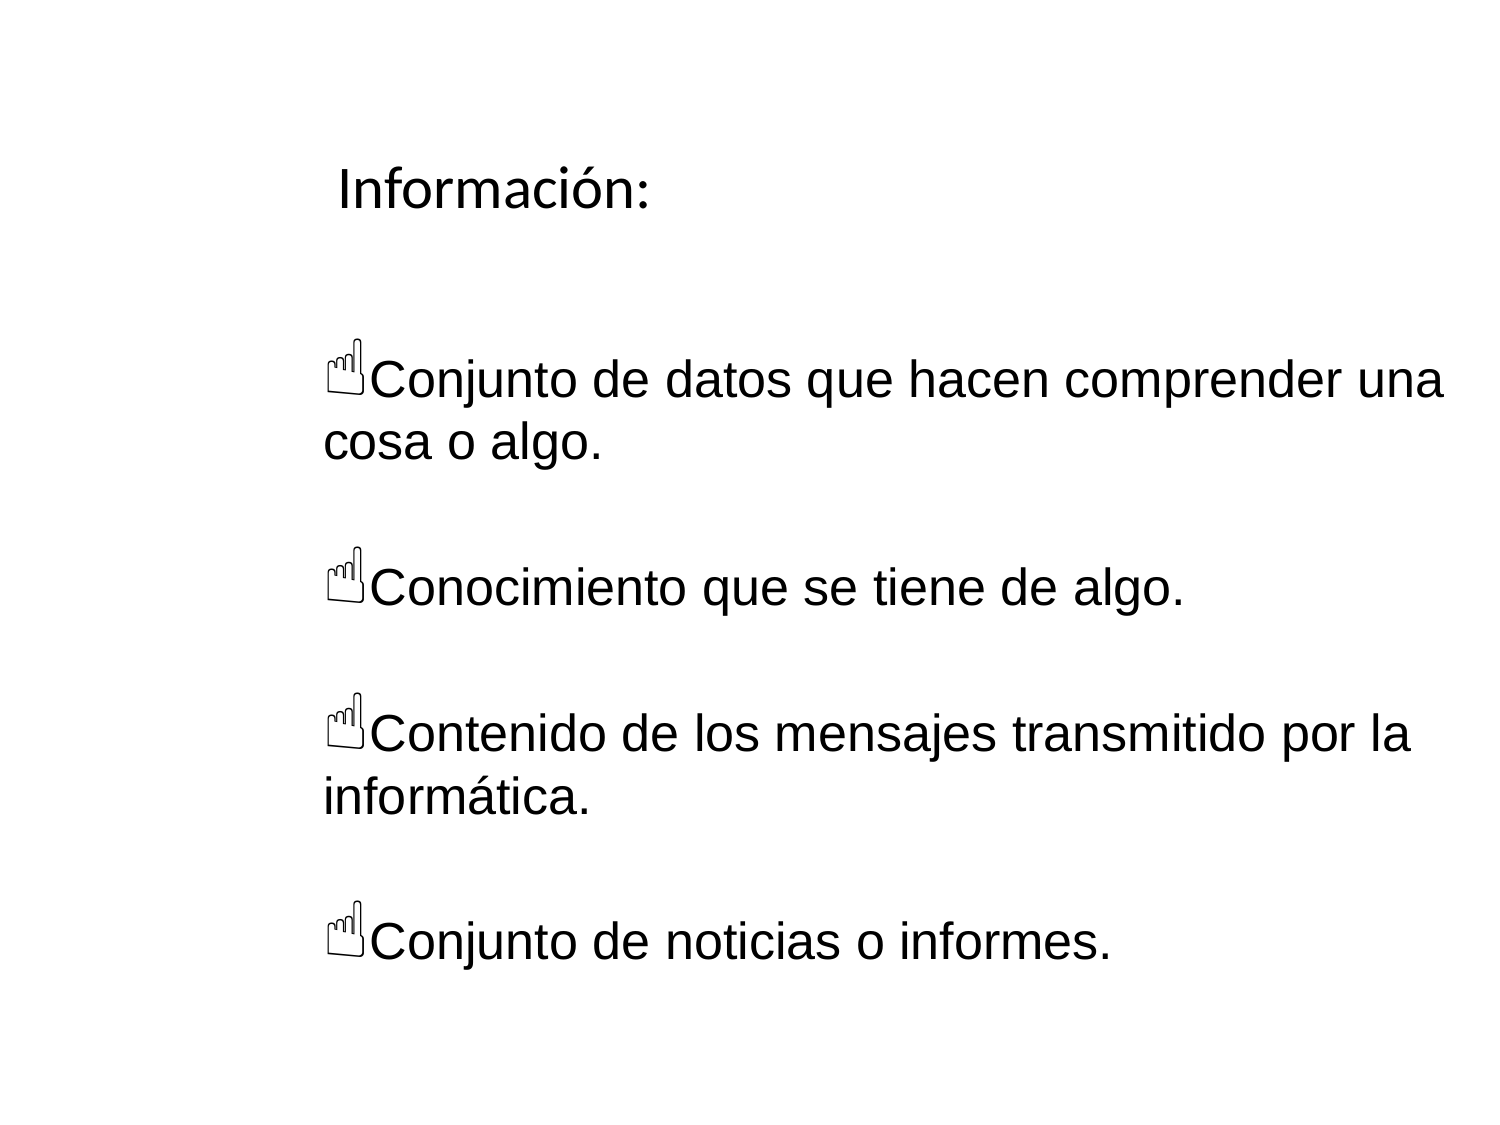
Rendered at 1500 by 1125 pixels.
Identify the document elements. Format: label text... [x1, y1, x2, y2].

title Información: [269, 140, 721, 229]
list Conjunto de datos que hacen comprender una cosa o algo. Conocimiento que se tiene de algo. Contenido de los mensajes transmitido por la informática. Conjunto de noticias o informes. [307, 338, 1500, 1000]
